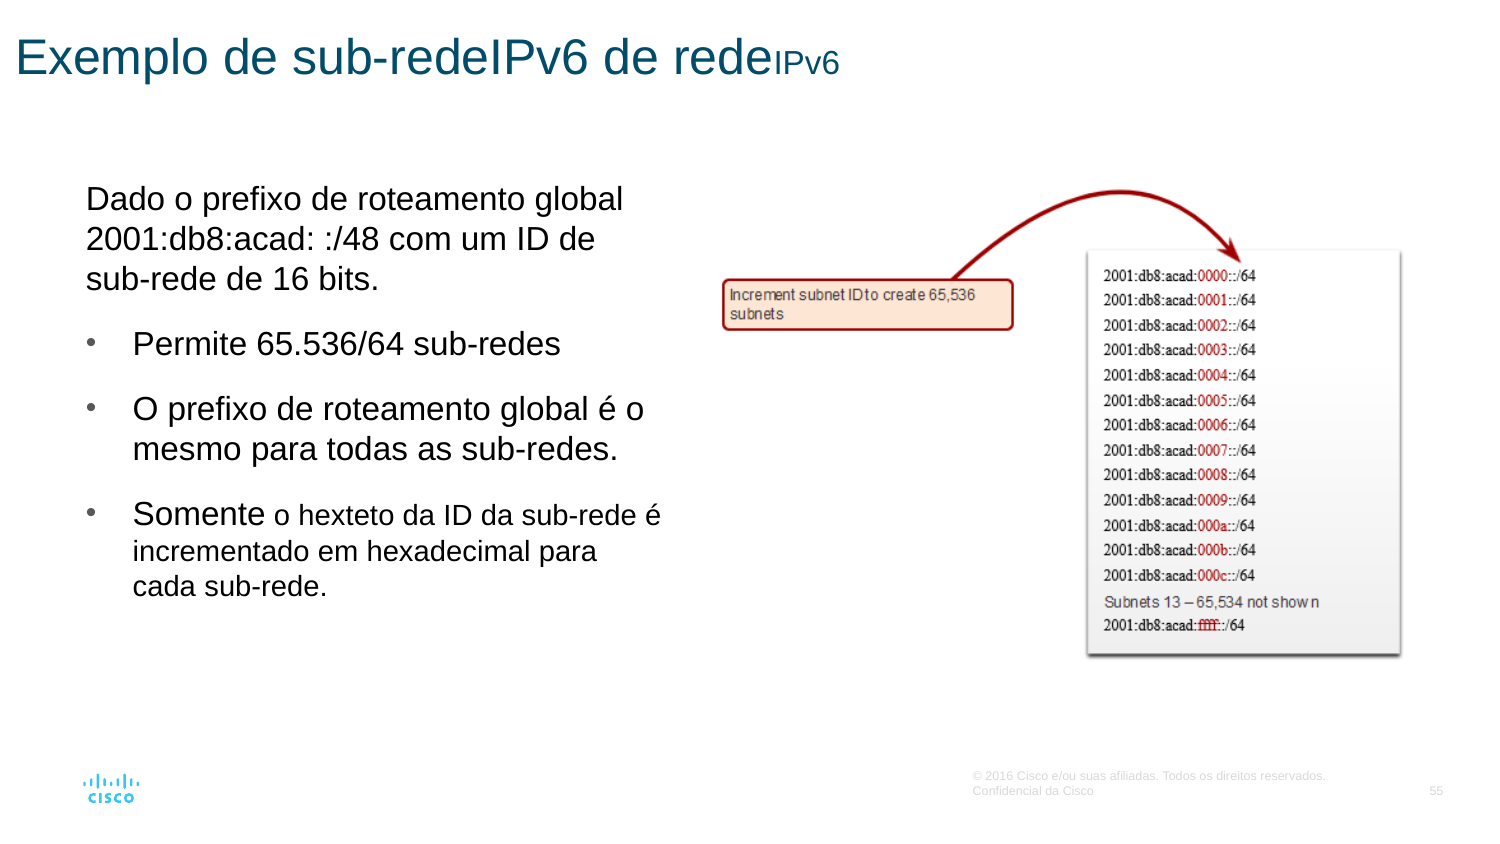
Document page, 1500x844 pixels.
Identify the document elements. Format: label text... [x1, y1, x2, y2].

list Dado o prefixo de roteamento global 2001:db8:acad: :/48 com um ID de sub-rede de 16 bits. Permite 65.536/64 sub-redes O prefixo de roteamento global é o mesmo para todas as sub-redes. Somente o hexteto da ID da sub-rede é incrementado em hexadecimal para cada sub-rede. [70, 169, 682, 640]
picture [683, 169, 1414, 675]
title Exemplo de sub-redeIPv6 de redeIPv6 [0, 0, 1369, 121]
